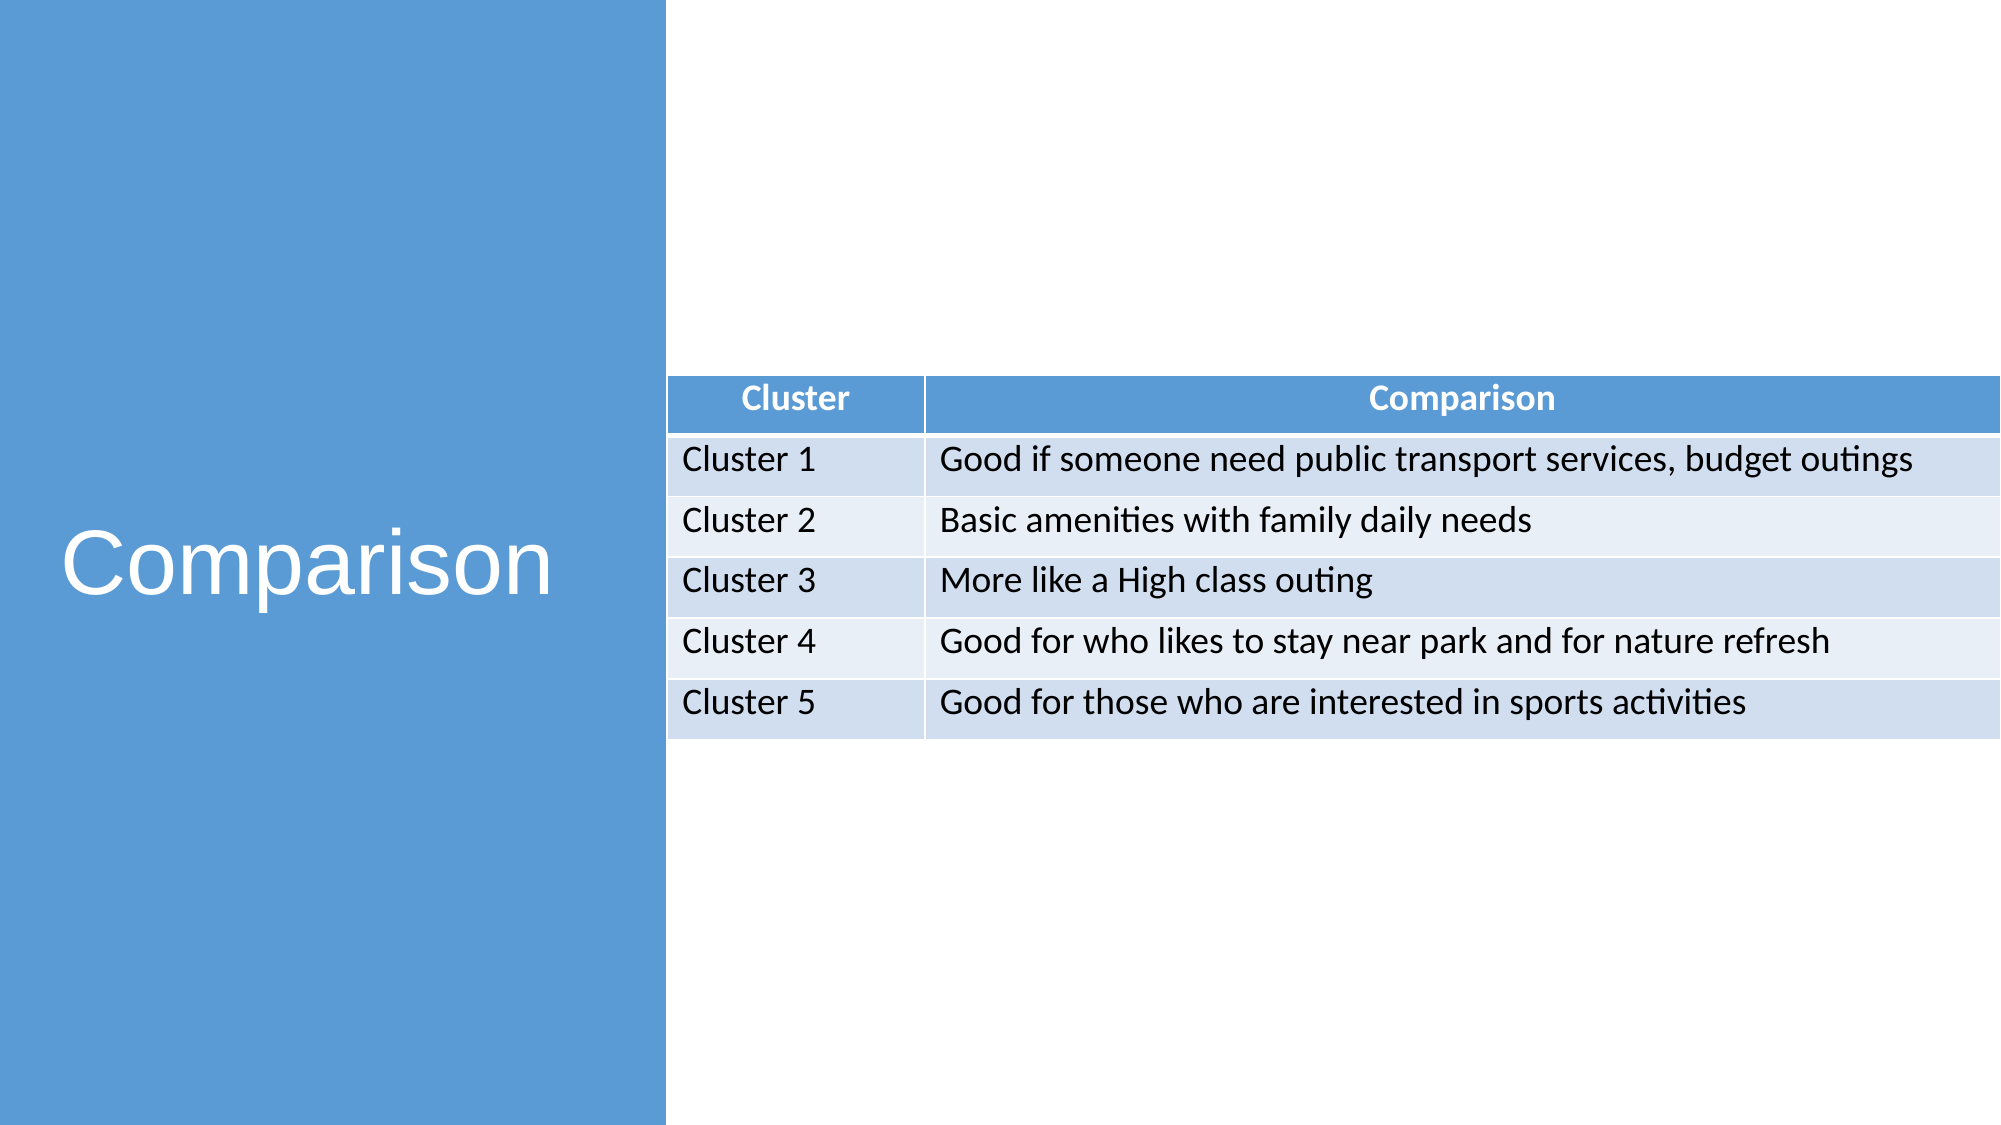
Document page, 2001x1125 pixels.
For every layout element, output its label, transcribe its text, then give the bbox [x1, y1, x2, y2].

table_cell Good for who likes to stay near park and for nature refresh [926, 619, 2000, 678]
table_cell Basic amenities with family daily needs [926, 497, 2000, 556]
table_header Comparison [926, 376, 2000, 433]
table_cell Good for those who are interested in sports activities [926, 680, 2000, 739]
text_box [0, 0, 667, 1125]
table_cell Cluster 5 [668, 680, 924, 739]
table_cell Cluster 1 [668, 438, 924, 496]
table_cell Cluster 3 [668, 558, 924, 617]
table_header Cluster [668, 376, 924, 433]
table_cell Cluster 4 [668, 619, 924, 678]
table_cell Good if someone need public transport services, budget outings [926, 438, 2000, 496]
table_cell Cluster 2 [668, 497, 924, 556]
title Comparison [30, 104, 585, 1026]
table_cell More like a High class outing [926, 558, 2000, 617]
